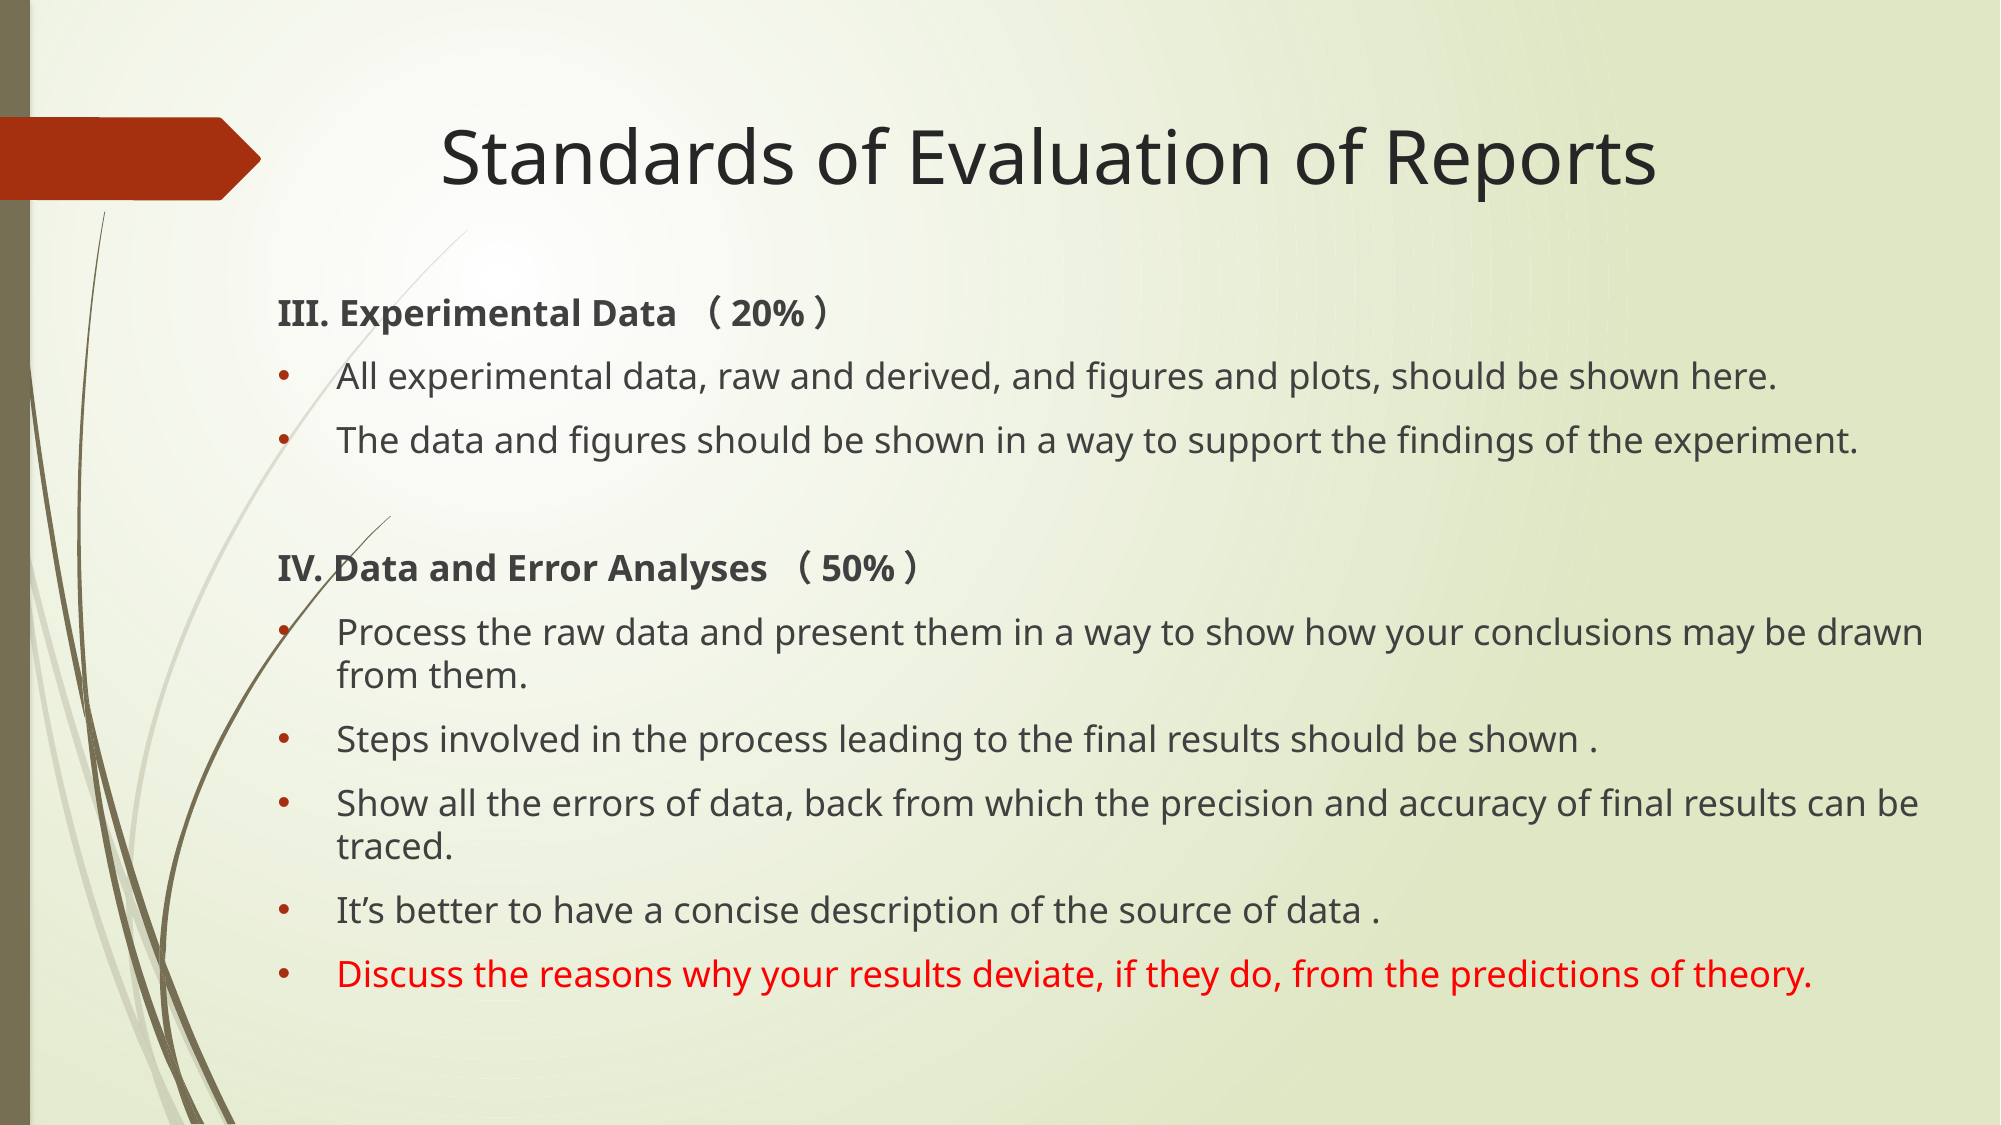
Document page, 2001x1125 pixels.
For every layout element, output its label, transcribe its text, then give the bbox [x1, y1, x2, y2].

title Standards of Evaluation of Reports [425, 102, 1888, 282]
list III. Experimental Data（20%） All experimental data, raw and derived, and figures and plots, should be shown here. The data and figures should be shown in a way to support the findings of the experiment. IV. Data and Error Analyses（50%） Process the raw data and present them in a way to show how your conclusions may be drawn from them. Steps involved in the process leading to the final results should be shown . Show all the errors of data, back from which the precision and accuracy of final results can be traced. It’s better to have a concise description of the source of data . Discuss the reasons why your results deviate, if they do, from the predictions of theory. [262, 282, 1961, 1008]
